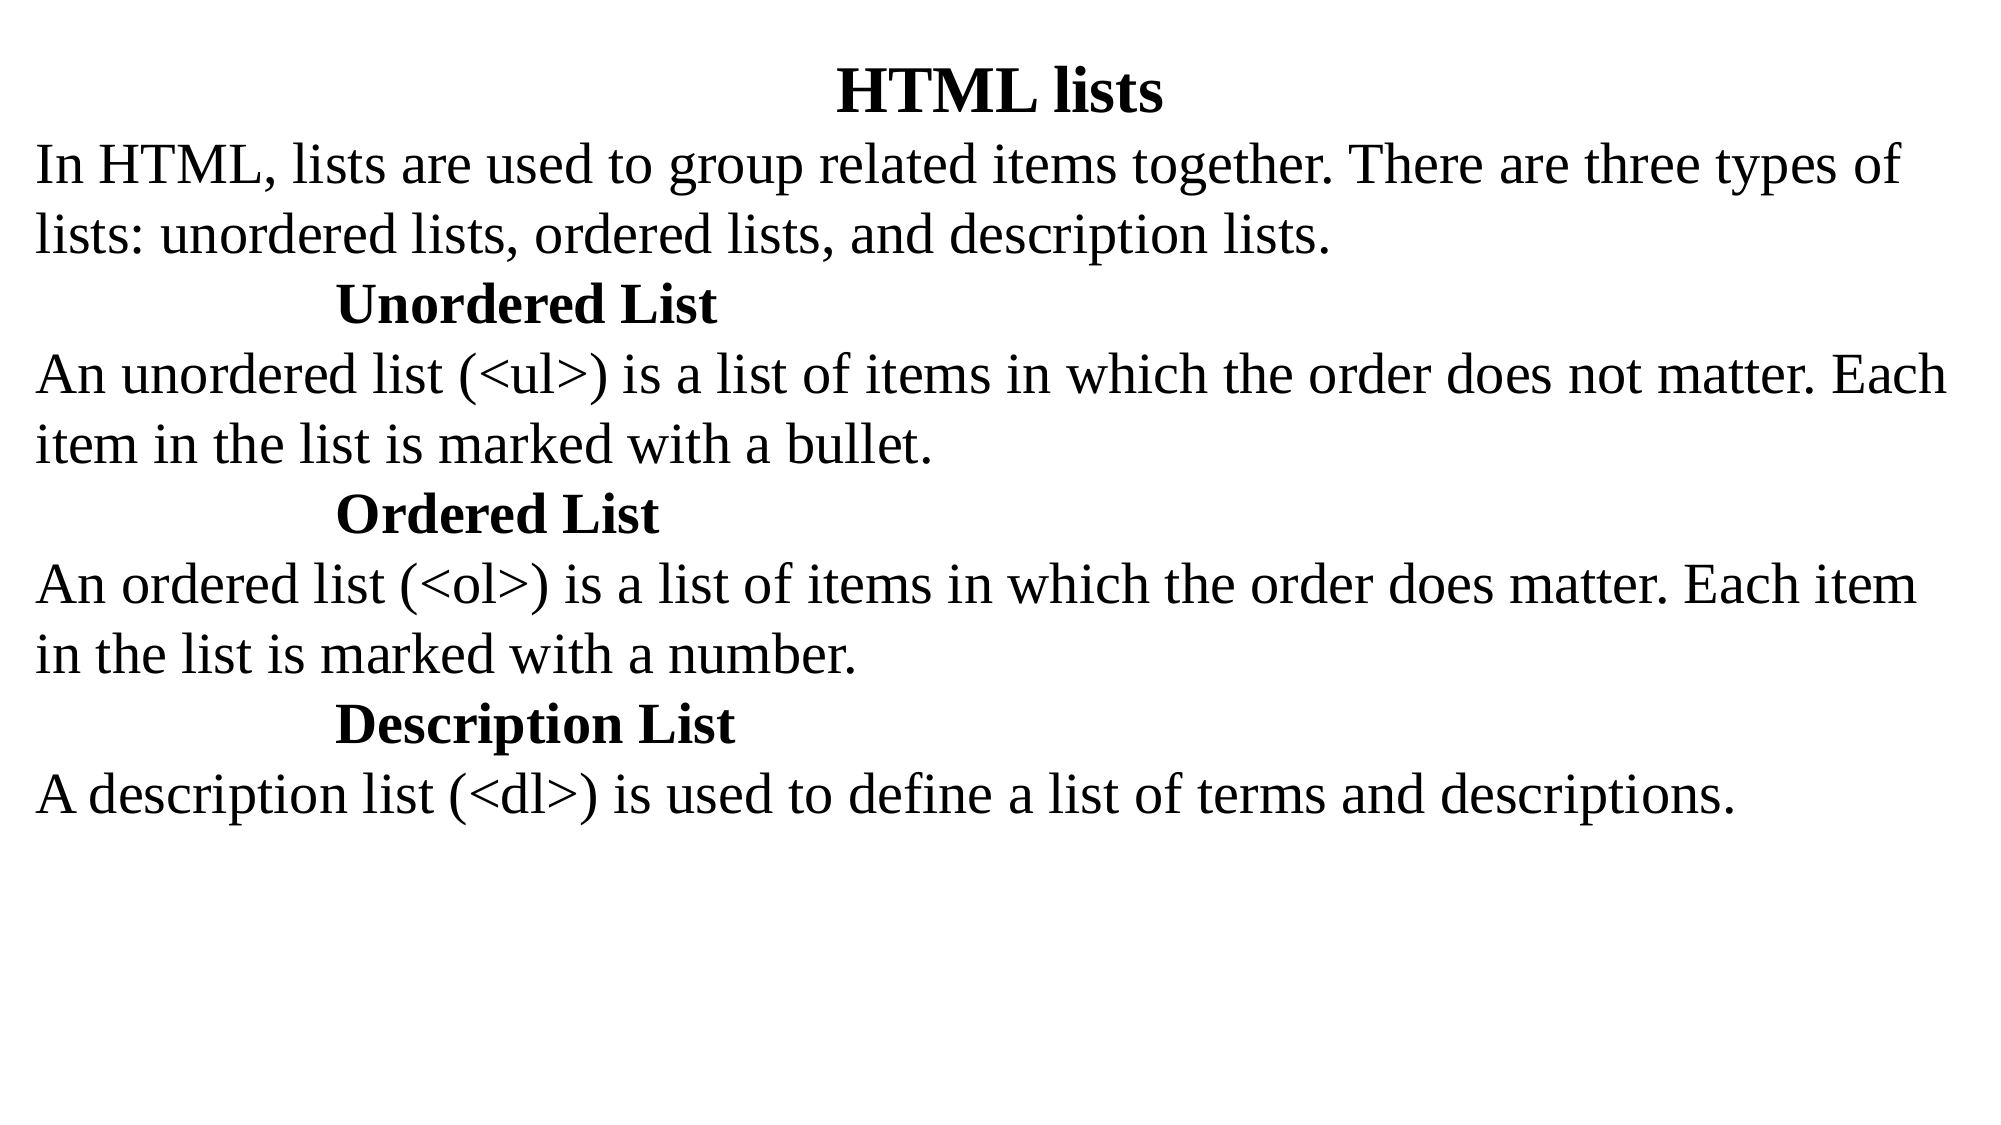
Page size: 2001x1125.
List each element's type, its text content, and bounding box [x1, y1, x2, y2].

text_box HTML lists In HTML, lists are used to group related items together. There are three types of lists: unordered lists, ordered lists, and description lists. Unordered List An unordered list (<ul>) is a list of items in which the order does not matter. Each item in the list is marked with a bullet. Ordered List An ordered list (<ol>) is a list of items in which the order does matter. Each item in the list is marked with a number. Description List A description list (<dl>) is used to define a list of terms and descriptions. [21, 38, 1980, 903]
